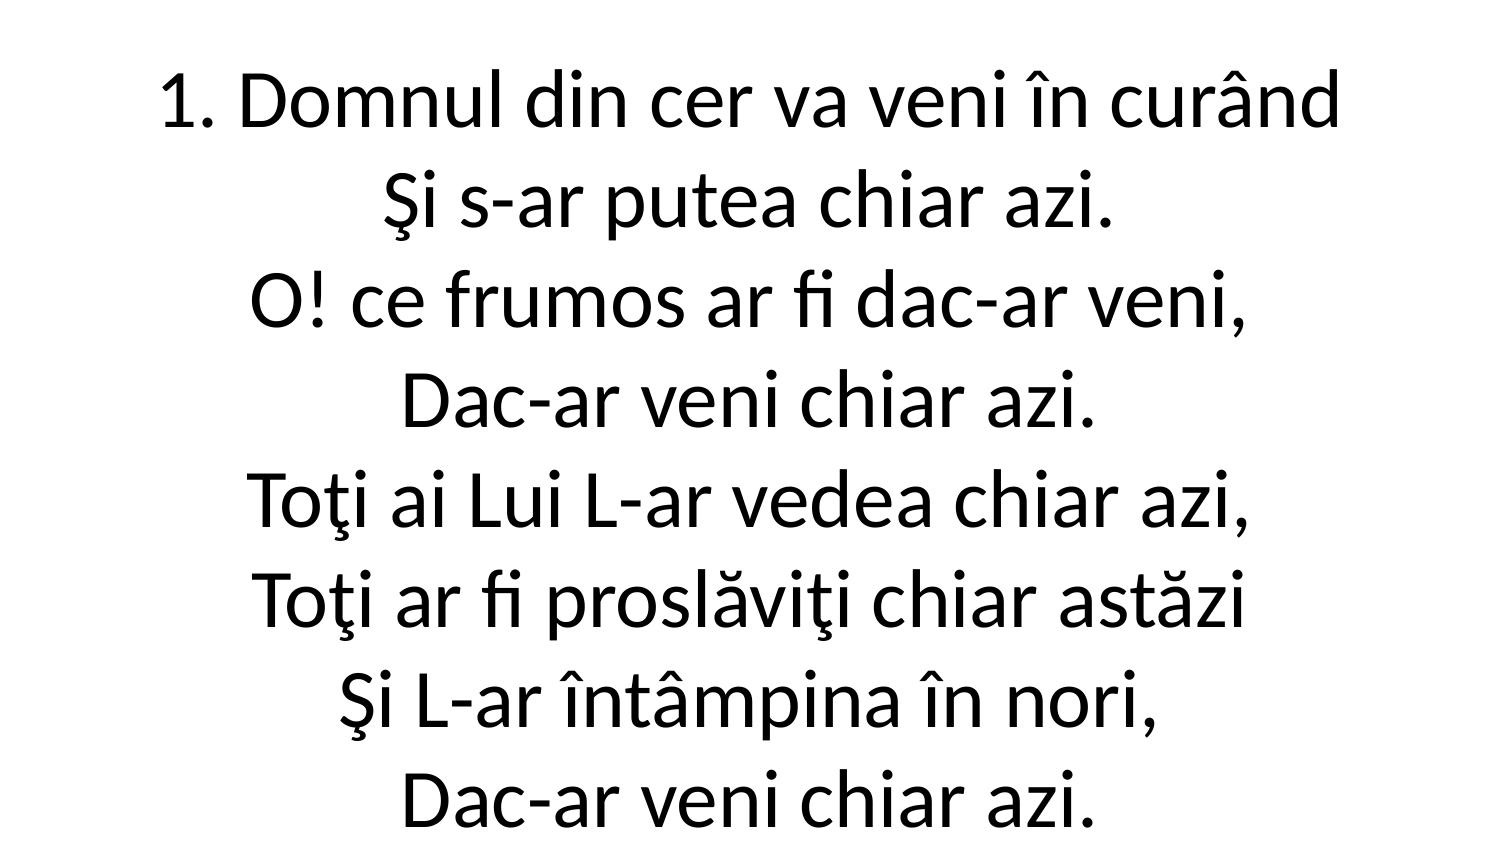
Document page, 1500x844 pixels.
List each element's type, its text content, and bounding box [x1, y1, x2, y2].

text_box 1. Domnul din cer va veni în curând Şi s-ar putea chiar azi. O! ce frumos ar fi dac-ar veni, Dac-ar veni chiar azi. Toţi ai Lui L-ar vedea chiar azi, Toţi ar fi proslăviţi chiar astăzi Şi L-ar întâmpina în nori, Dac-ar veni chiar azi. [140, 0, 1360, 844]
